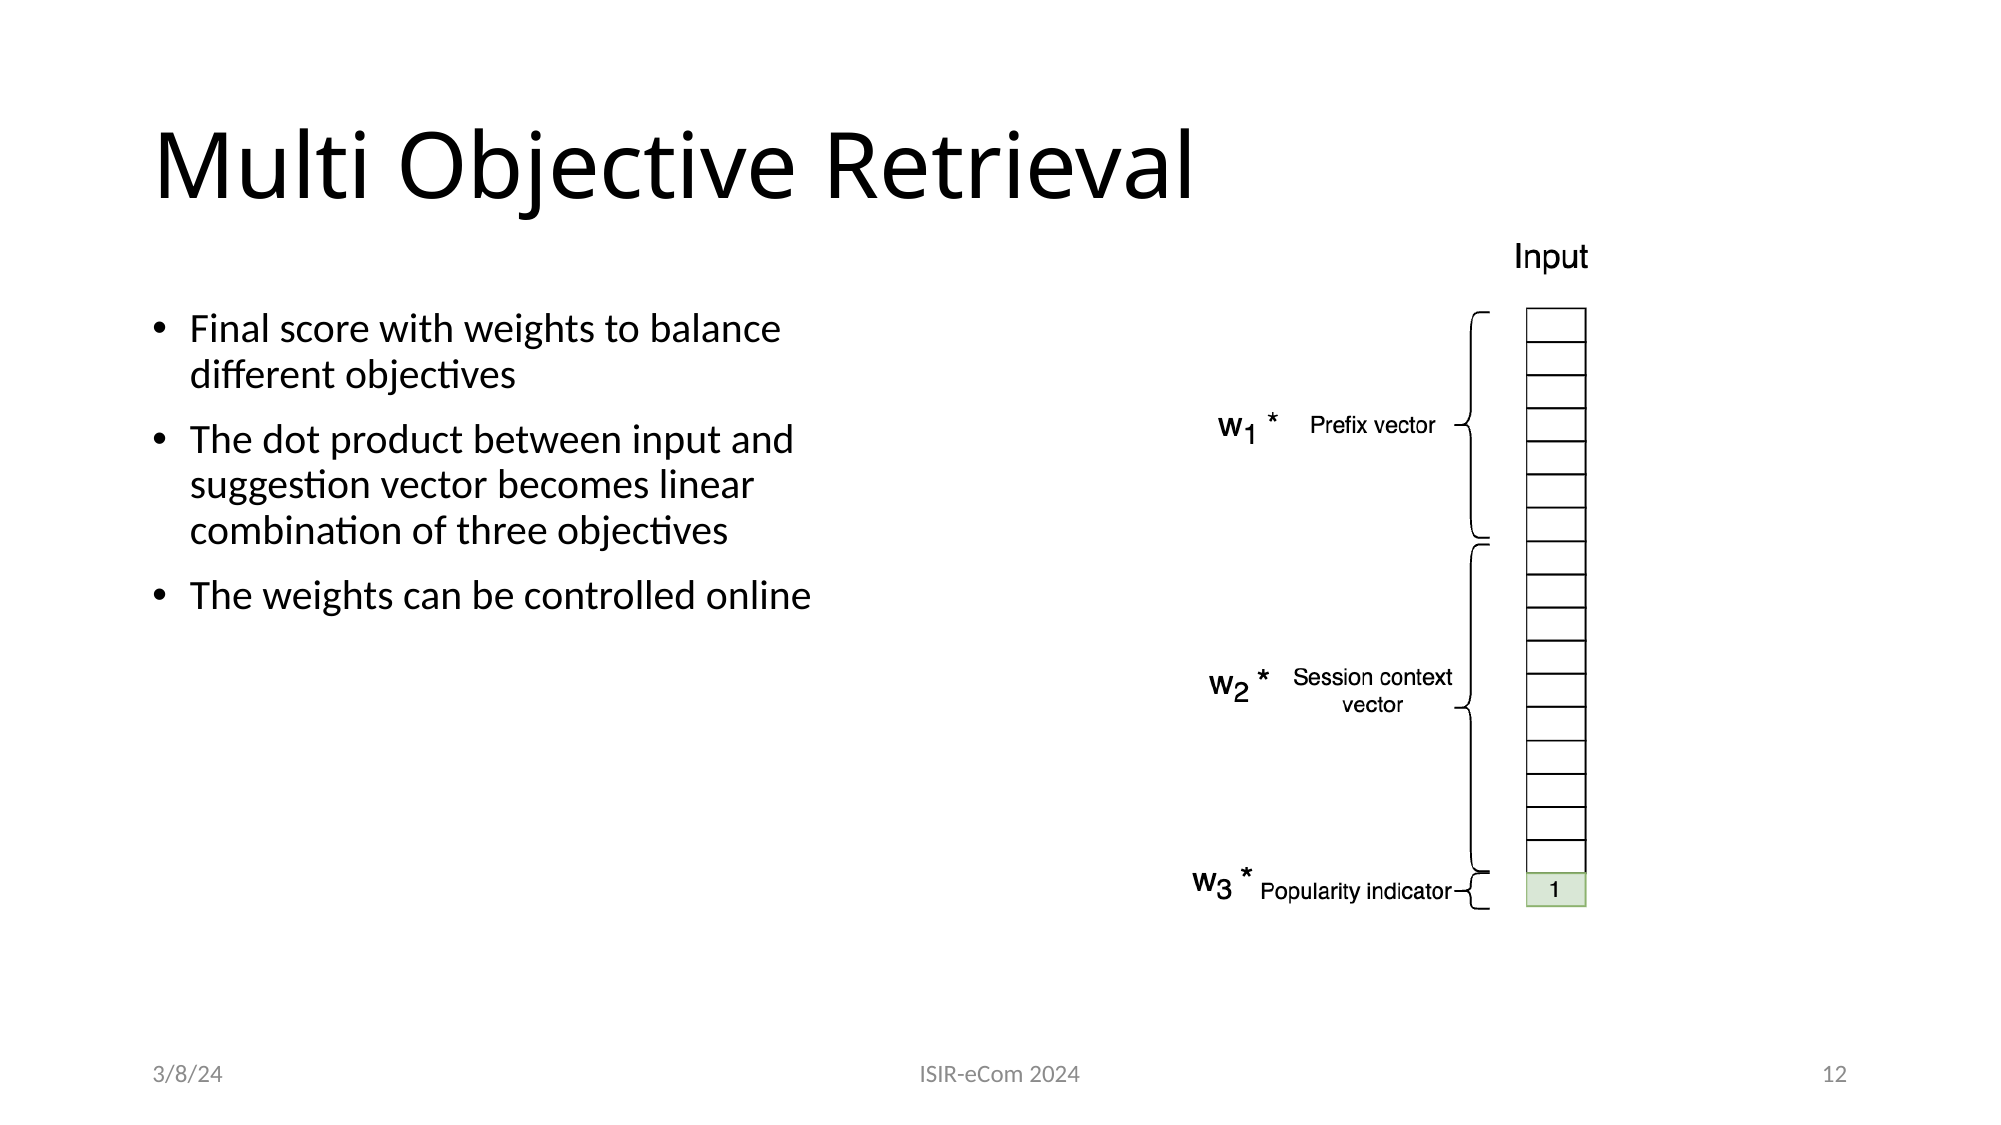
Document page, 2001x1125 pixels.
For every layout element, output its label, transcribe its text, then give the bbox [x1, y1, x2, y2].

slide_number 12 [1412, 1042, 1863, 1103]
picture [1163, 217, 1709, 958]
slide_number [137, 1042, 588, 1103]
title Multi Objective Retrieval [137, 59, 1863, 278]
list Final score with weights to balance different objectives The dot product between input and suggestion vector becomes linear combination of three objectives The weights can be controlled online [137, 299, 931, 821]
footer ISIR-eCom 2024 [662, 1042, 1338, 1103]
